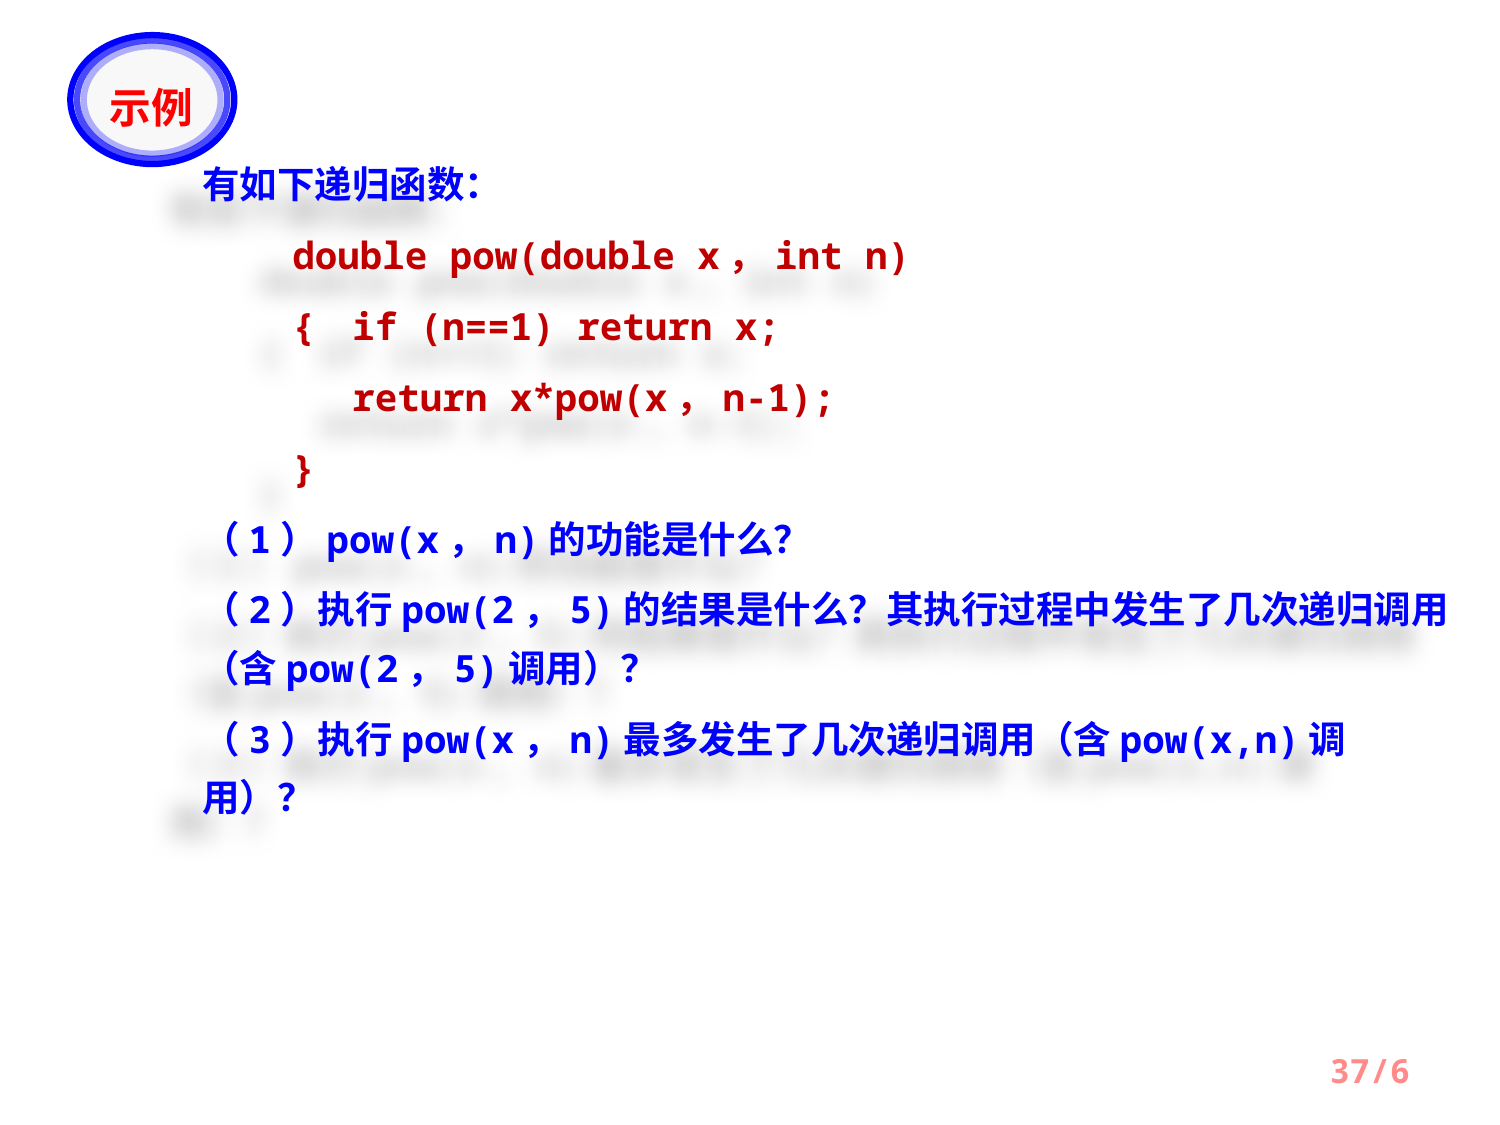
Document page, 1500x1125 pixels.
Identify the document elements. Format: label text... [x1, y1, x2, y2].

slide_number 37/6 [1074, 1042, 1425, 1103]
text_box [70, 34, 235, 165]
text_box 有如下递归函数： double pow(double x，int n) { if (n==1) return x; return x*pow(x，n-1); } （1）pow(x，n)的功能是什么？ （2）执行pow(2，5)的结果是什么？其执行过程中发生了几次递归调用（含pow(2，5)调用）？ （3）执行pow(x，n)最多发生了几次递归调用（含p​ow(x,n)调用）？ [187, 140, 1465, 827]
